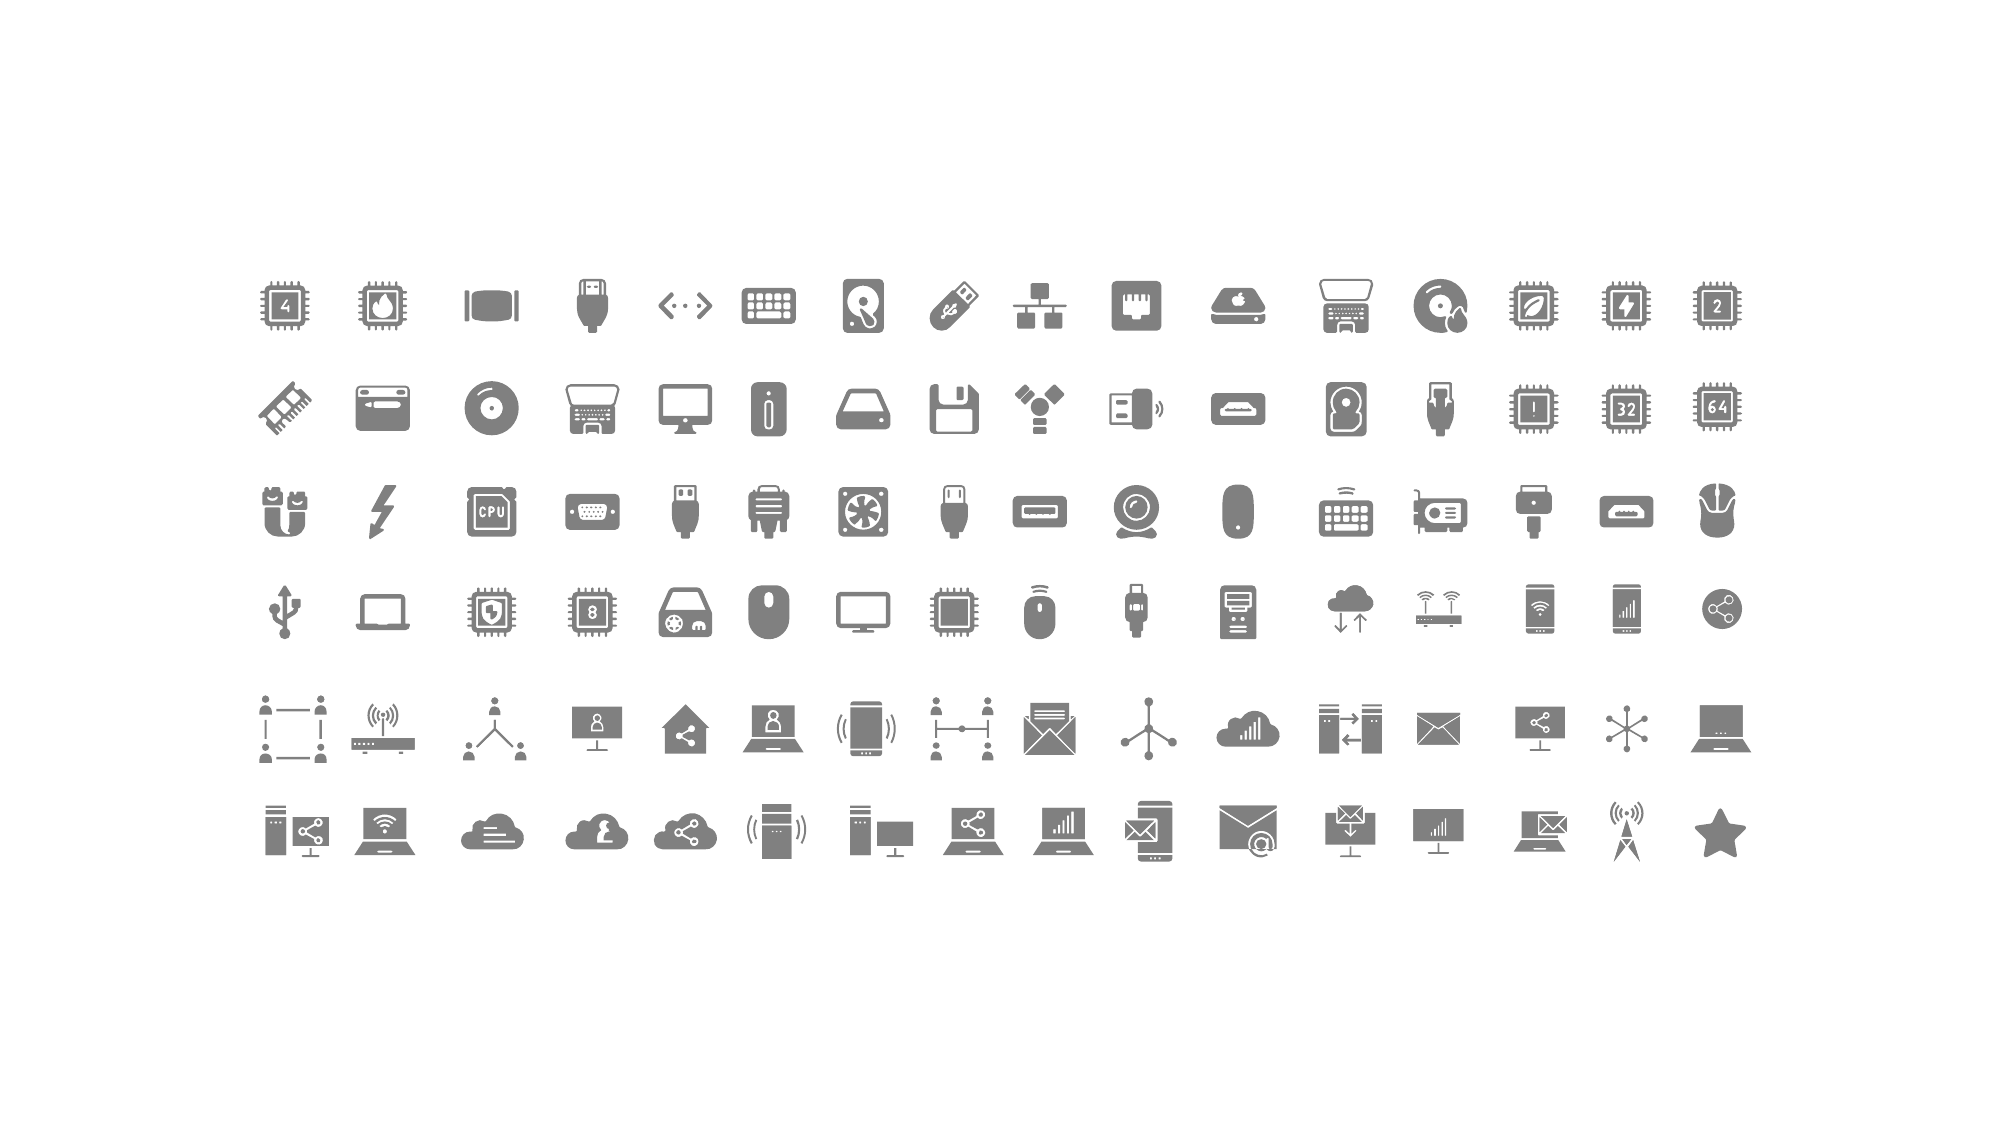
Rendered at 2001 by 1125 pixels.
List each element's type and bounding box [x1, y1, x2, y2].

text_box [1692, 382, 1743, 432]
text_box [268, 585, 301, 640]
text_box [576, 278, 609, 333]
text_box [1413, 489, 1468, 535]
text_box [1415, 589, 1462, 627]
text_box [355, 594, 410, 631]
text_box [671, 484, 699, 539]
text_box [354, 807, 416, 856]
text_box [929, 280, 980, 331]
text_box [1692, 281, 1743, 331]
text_box [1211, 393, 1266, 425]
text_box [1702, 588, 1743, 630]
text_box [1211, 287, 1266, 324]
text_box [929, 587, 979, 638]
text_box [1120, 697, 1177, 761]
text_box [850, 805, 914, 858]
text_box [265, 805, 329, 858]
text_box [358, 281, 408, 331]
text_box [658, 384, 713, 434]
text_box [572, 706, 623, 751]
text_box [1014, 384, 1065, 434]
text_box [1601, 280, 1652, 331]
text_box [836, 388, 891, 430]
text_box [567, 587, 618, 638]
text_box [565, 493, 620, 530]
text_box [1509, 280, 1559, 331]
text_box [1111, 280, 1162, 331]
text_box [1515, 484, 1552, 539]
text_box [1601, 384, 1652, 434]
text_box [835, 701, 898, 757]
text_box [658, 292, 713, 320]
text_box [1525, 584, 1555, 634]
text_box [1220, 585, 1257, 640]
text_box [1725, 614, 1733, 622]
text_box [929, 384, 979, 434]
text_box [1319, 704, 1382, 754]
text_box [1513, 811, 1567, 852]
text_box [741, 287, 796, 324]
text_box [1023, 702, 1076, 755]
text_box [942, 807, 1004, 856]
text_box [464, 381, 519, 436]
text_box [1599, 495, 1654, 528]
text_box [1416, 712, 1460, 745]
text_box [836, 591, 891, 633]
text_box [1426, 382, 1454, 437]
text_box [565, 812, 629, 850]
text_box [661, 704, 710, 754]
text_box [1694, 808, 1746, 858]
text_box [742, 705, 804, 753]
text_box [745, 804, 808, 859]
text_box [930, 697, 994, 761]
text_box [369, 485, 397, 540]
text_box [467, 587, 517, 638]
text_box [1012, 283, 1067, 329]
text_box [565, 384, 620, 434]
text_box [1125, 800, 1173, 862]
text_box [842, 278, 884, 333]
text_box [1608, 801, 1646, 862]
text_box [1515, 706, 1565, 751]
text_box [1325, 805, 1376, 858]
text_box [1318, 278, 1374, 333]
text_box [1113, 484, 1160, 539]
text_box [463, 697, 527, 761]
text_box [1509, 384, 1559, 434]
text_box [1413, 278, 1468, 333]
text_box [467, 487, 517, 537]
text_box [838, 487, 889, 537]
text_box [1605, 705, 1648, 753]
text_box [258, 381, 312, 436]
text_box [1325, 382, 1367, 437]
text_box [1690, 705, 1752, 753]
text_box [1612, 584, 1641, 634]
text_box [1222, 484, 1254, 539]
text_box [1032, 807, 1094, 856]
text_box [1725, 596, 1733, 604]
text_box [1125, 583, 1148, 638]
text_box [259, 695, 327, 763]
text_box [1709, 605, 1717, 613]
text_box [658, 587, 713, 638]
text_box [351, 703, 415, 754]
text_box [1012, 495, 1067, 528]
text_box [262, 487, 308, 537]
text_box [1109, 388, 1164, 430]
text_box [748, 485, 790, 539]
text_box [1327, 584, 1374, 633]
text_box [1024, 584, 1056, 640]
text_box [1219, 805, 1277, 858]
text_box [750, 382, 787, 437]
text_box [464, 290, 519, 322]
text_box [1699, 483, 1736, 538]
text_box [260, 280, 310, 331]
text_box [1318, 486, 1374, 537]
text_box [940, 484, 968, 539]
text_box [461, 813, 524, 850]
text_box [1413, 809, 1464, 854]
text_box [1216, 710, 1280, 747]
text_box [653, 812, 718, 850]
text_box [355, 385, 410, 431]
text_box [748, 585, 790, 640]
